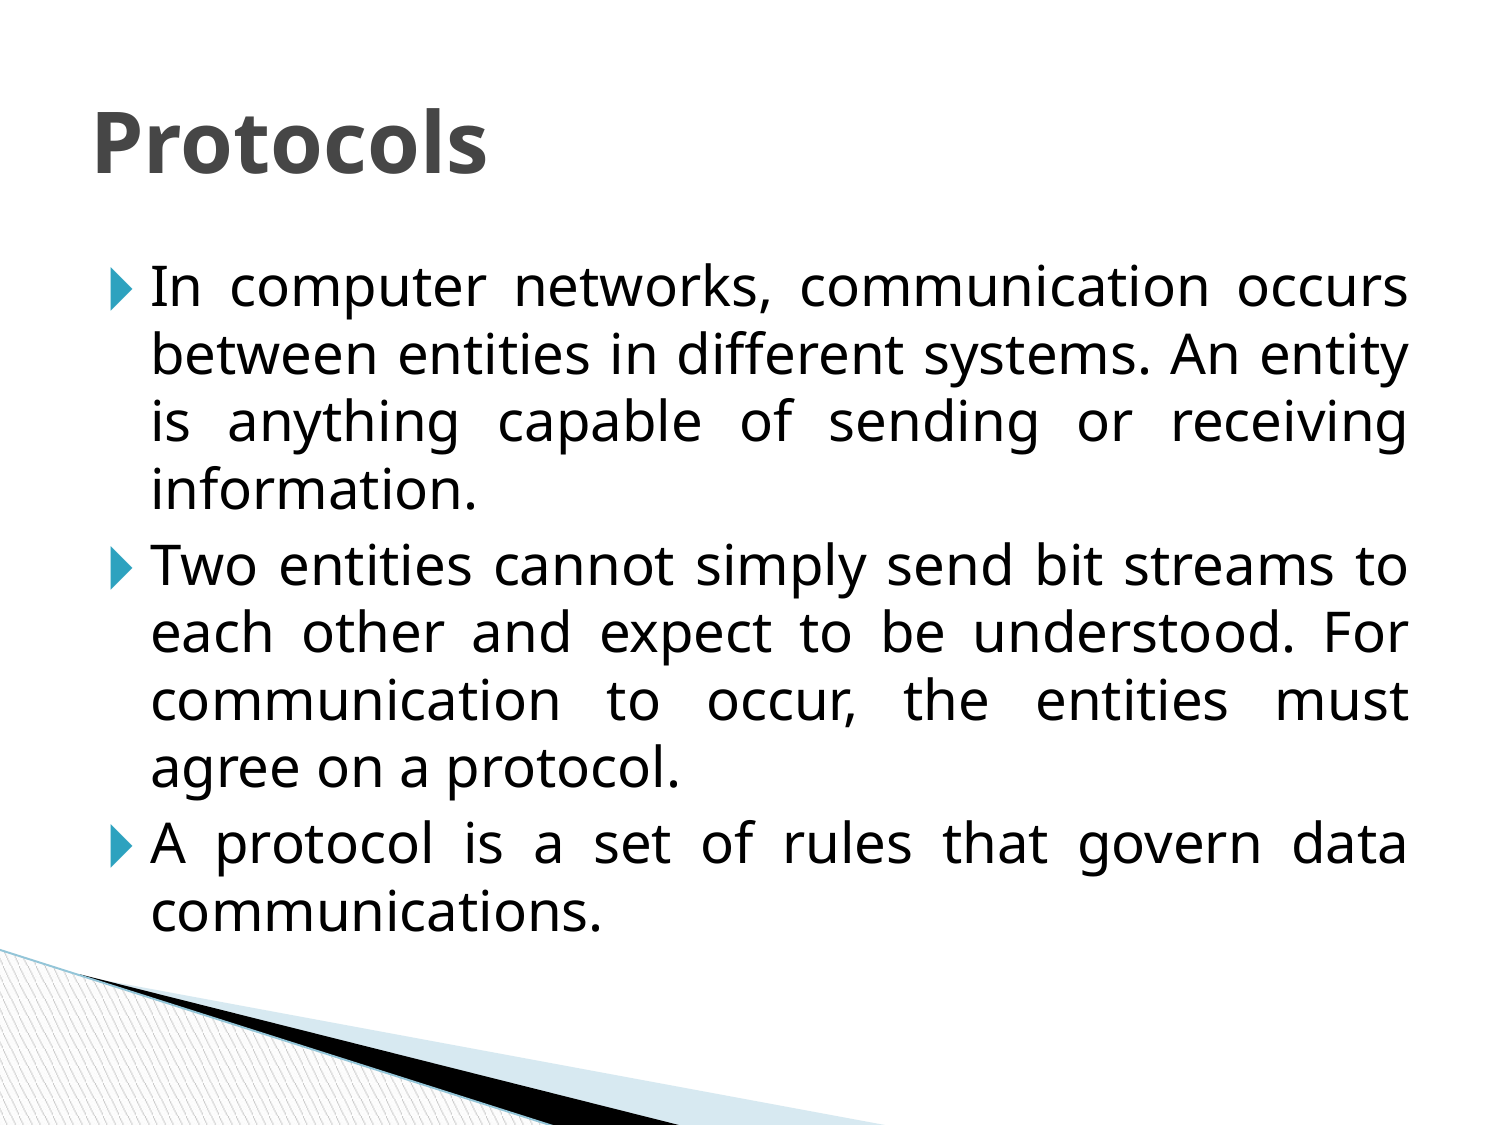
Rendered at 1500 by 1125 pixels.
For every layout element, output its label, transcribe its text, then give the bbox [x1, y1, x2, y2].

list In computer networks, communication occurs between entities in different systems. An entity is anything capable of sending or receiving information. Two entities cannot simply send bit streams to each other and expect to be understood. For communication to occur, the entities must agree on a protocol. A protocol is a set of rules that govern data communications. [75, 243, 1425, 986]
title Protocols [75, 45, 1425, 233]
